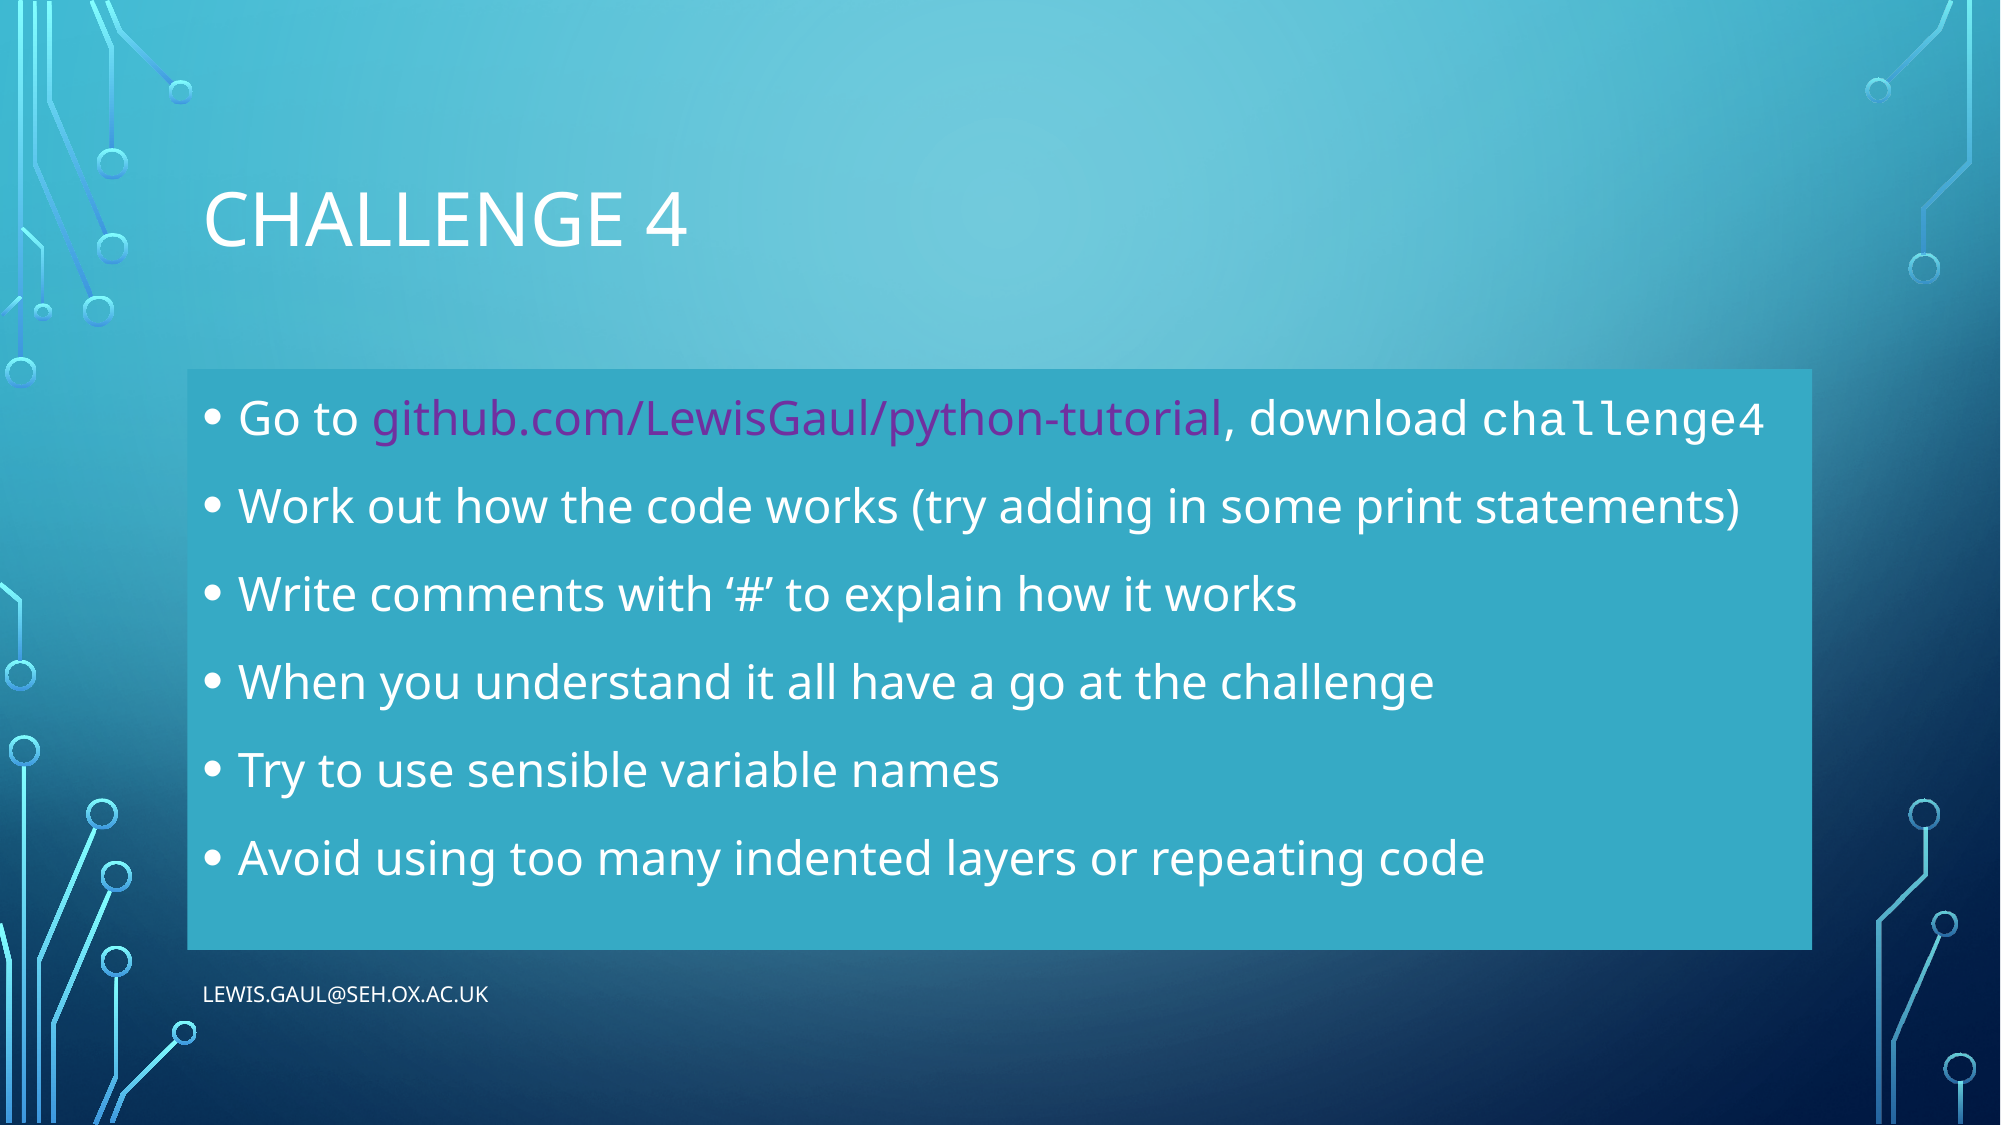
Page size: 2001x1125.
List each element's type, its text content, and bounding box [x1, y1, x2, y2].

footer lewis.gaul@seh.ox.ac.uk [187, 965, 1211, 1025]
list Go to github.com/LewisGaul/python-tutorial, download challenge4 Work out how the code works (try adding in some print statements) Write comments with ‘#’ to explain how it works When you understand it all have a go at the challenge Try to use sensible variable names Avoid using too many indented layers or repeating code [187, 369, 1813, 950]
title Challenge 4 [187, 101, 1813, 344]
